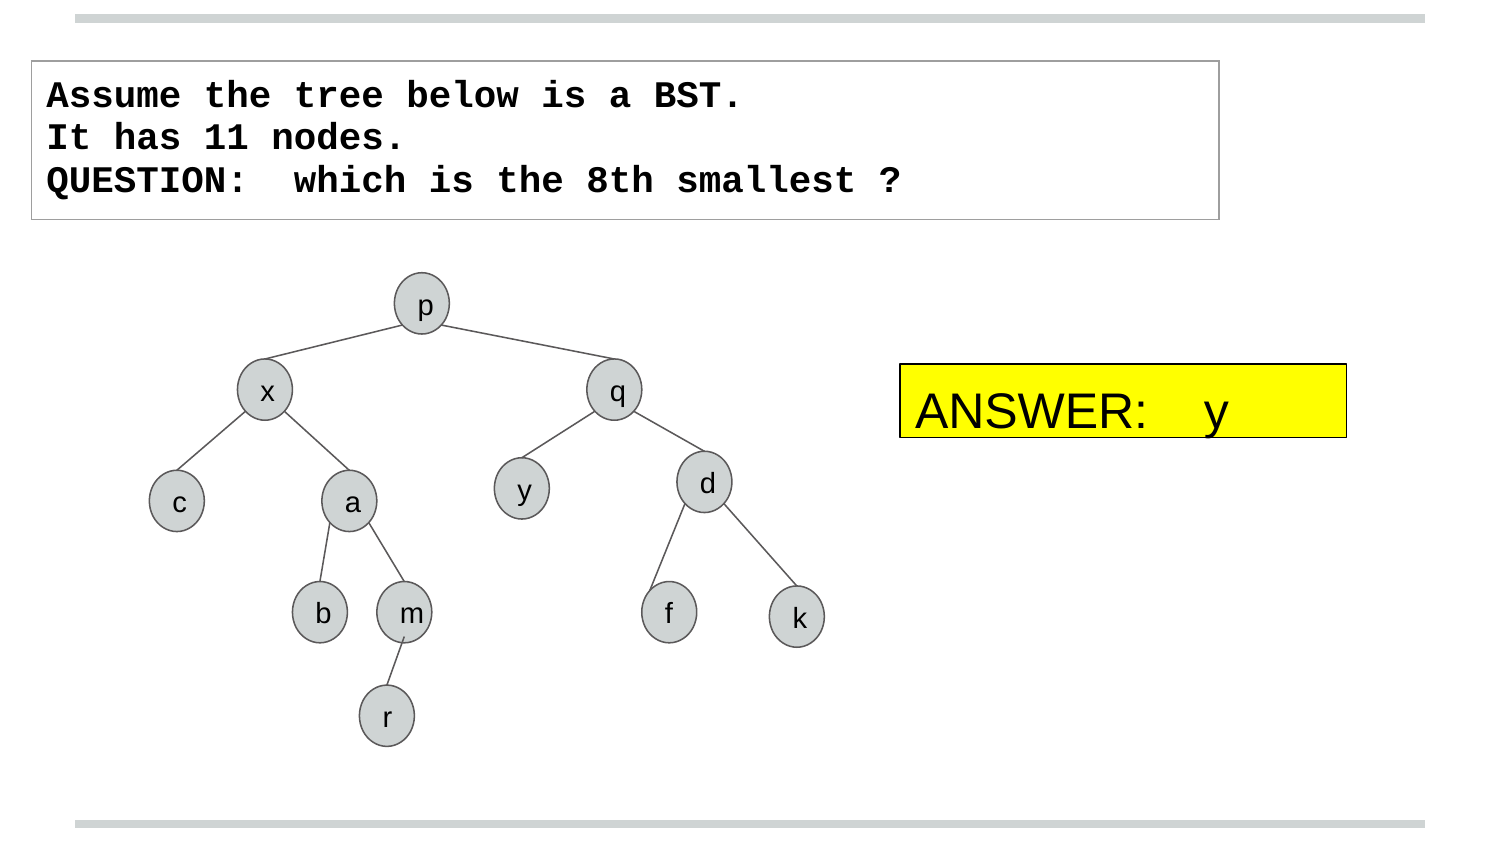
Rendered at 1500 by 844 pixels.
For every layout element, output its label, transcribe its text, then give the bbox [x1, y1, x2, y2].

text_box d [676, 451, 732, 513]
text_box q [586, 359, 642, 421]
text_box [521, 411, 596, 459]
text_box k [769, 586, 825, 648]
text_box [723, 503, 798, 587]
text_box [386, 642, 405, 686]
text_box y [494, 458, 550, 520]
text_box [264, 324, 403, 360]
text_box a [321, 470, 377, 532]
text_box p [394, 272, 450, 335]
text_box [649, 503, 686, 591]
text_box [633, 411, 705, 452]
text_box b [292, 582, 348, 643]
text_box c [149, 471, 205, 532]
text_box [284, 410, 350, 471]
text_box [441, 324, 615, 360]
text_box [368, 522, 405, 582]
text_box m [376, 582, 432, 643]
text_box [176, 410, 246, 471]
text_box f [641, 592, 697, 643]
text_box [319, 522, 331, 582]
text_box r [359, 685, 415, 747]
text_box ANSWER: y [900, 363, 1347, 438]
table_header Assume the tree below is a BST. It has 11 nodes. QUESTION: which is the 8th smallest ? [32, 62, 1218, 219]
text_box x [237, 359, 293, 421]
